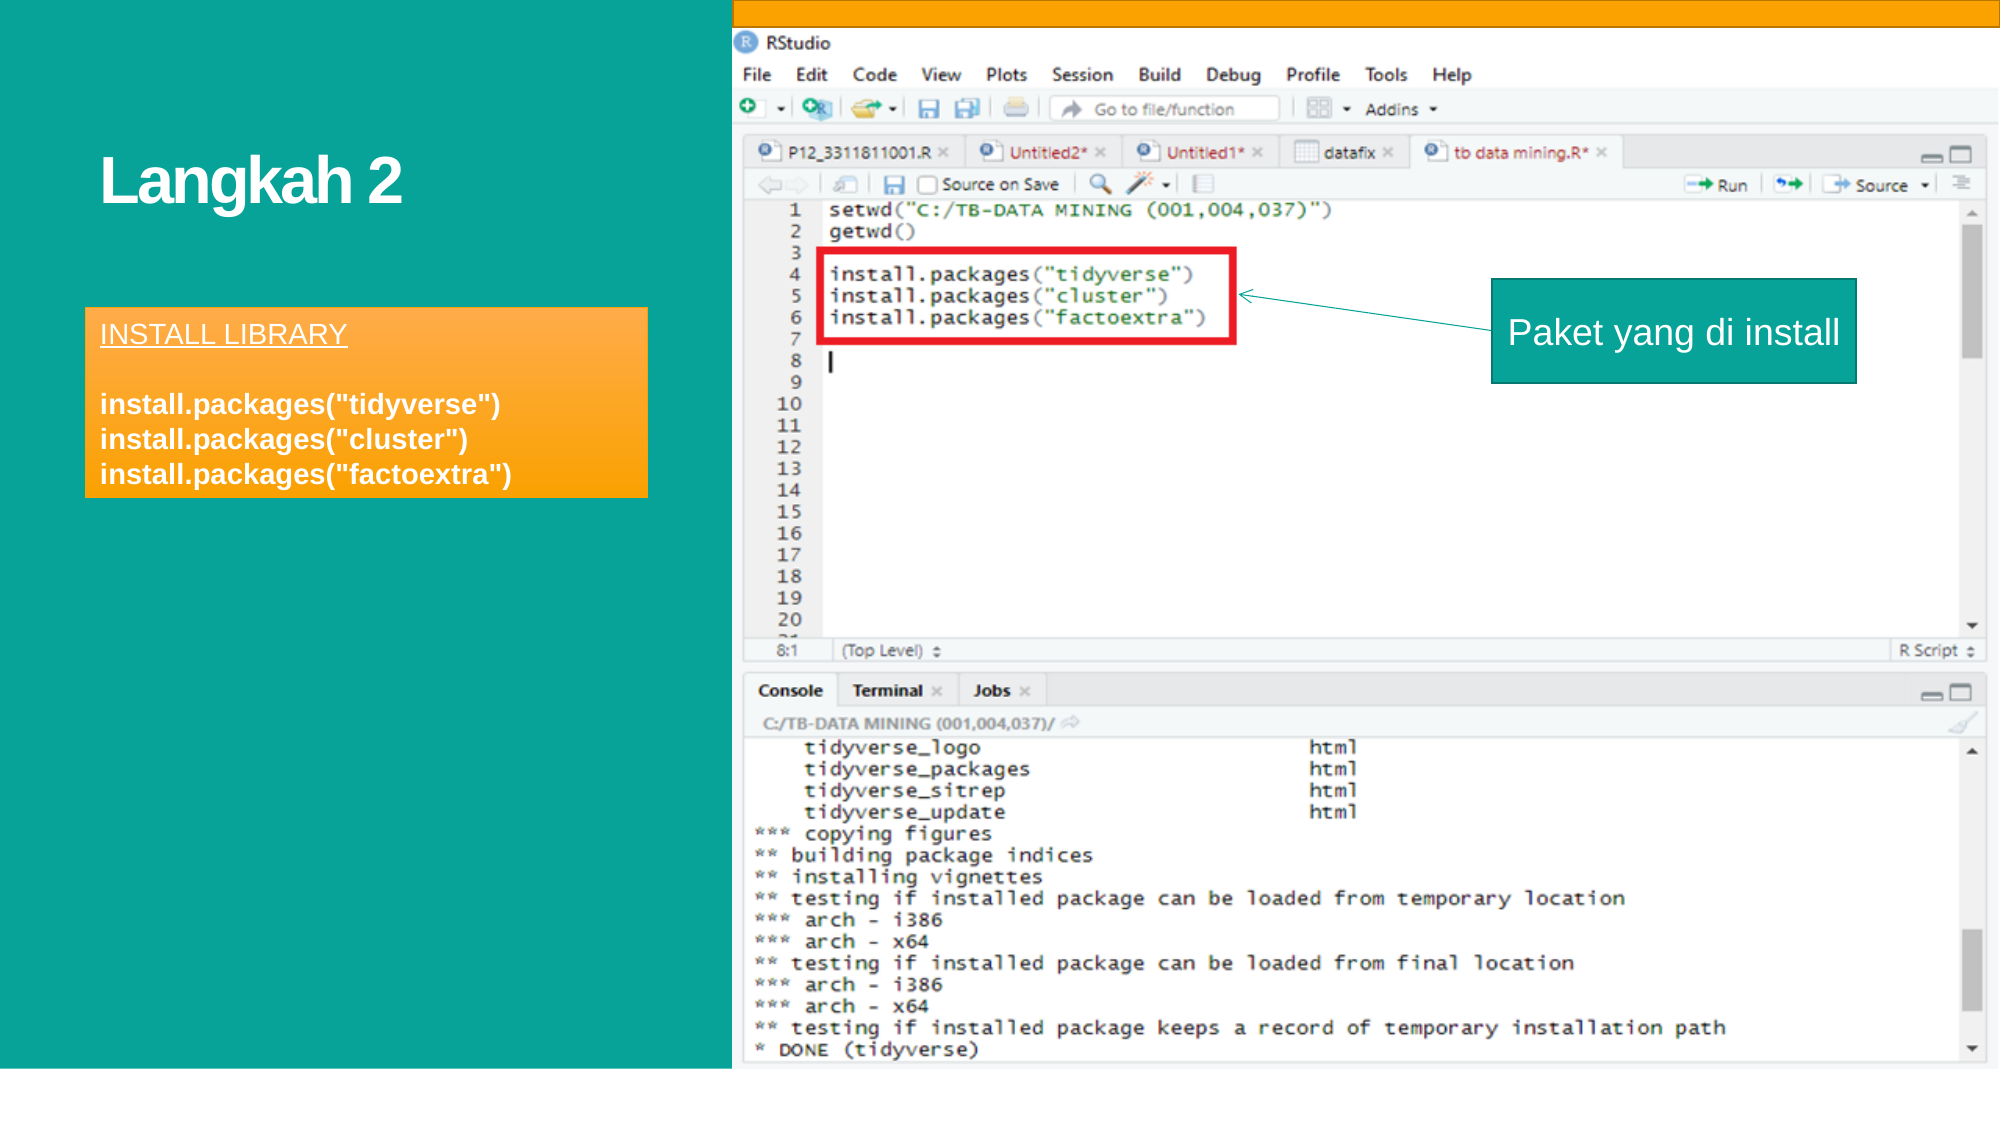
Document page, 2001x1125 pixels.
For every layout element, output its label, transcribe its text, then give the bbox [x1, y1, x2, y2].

picture [732, 28, 2000, 1069]
text_box [732, 0, 2000, 28]
text_box Langkah 2 [85, 129, 648, 224]
text_box INSTALL LIBRARY install.packages("tidyverse") install.packages("cluster") install.packages("factoextra") [85, 307, 648, 498]
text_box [1238, 294, 1493, 331]
text_box [0, 0, 734, 1070]
